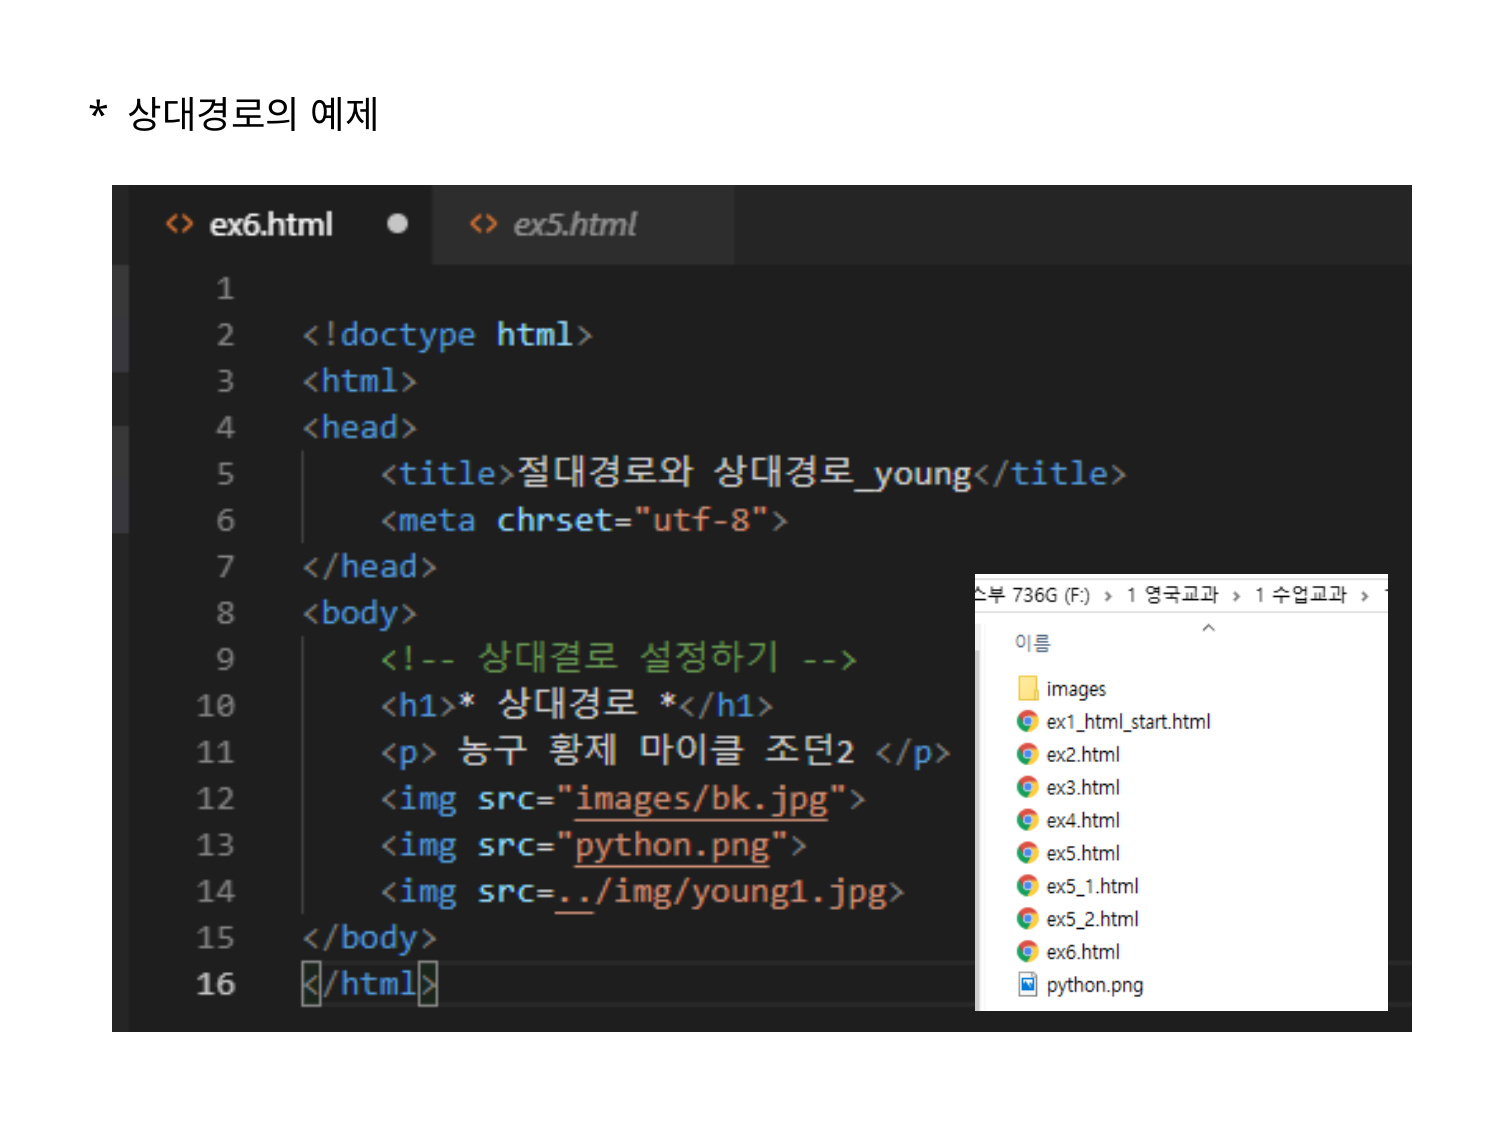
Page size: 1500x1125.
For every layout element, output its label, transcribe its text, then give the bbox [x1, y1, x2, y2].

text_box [112, 185, 1412, 1032]
text_box * 상대경로의 예제 [73, 83, 395, 144]
